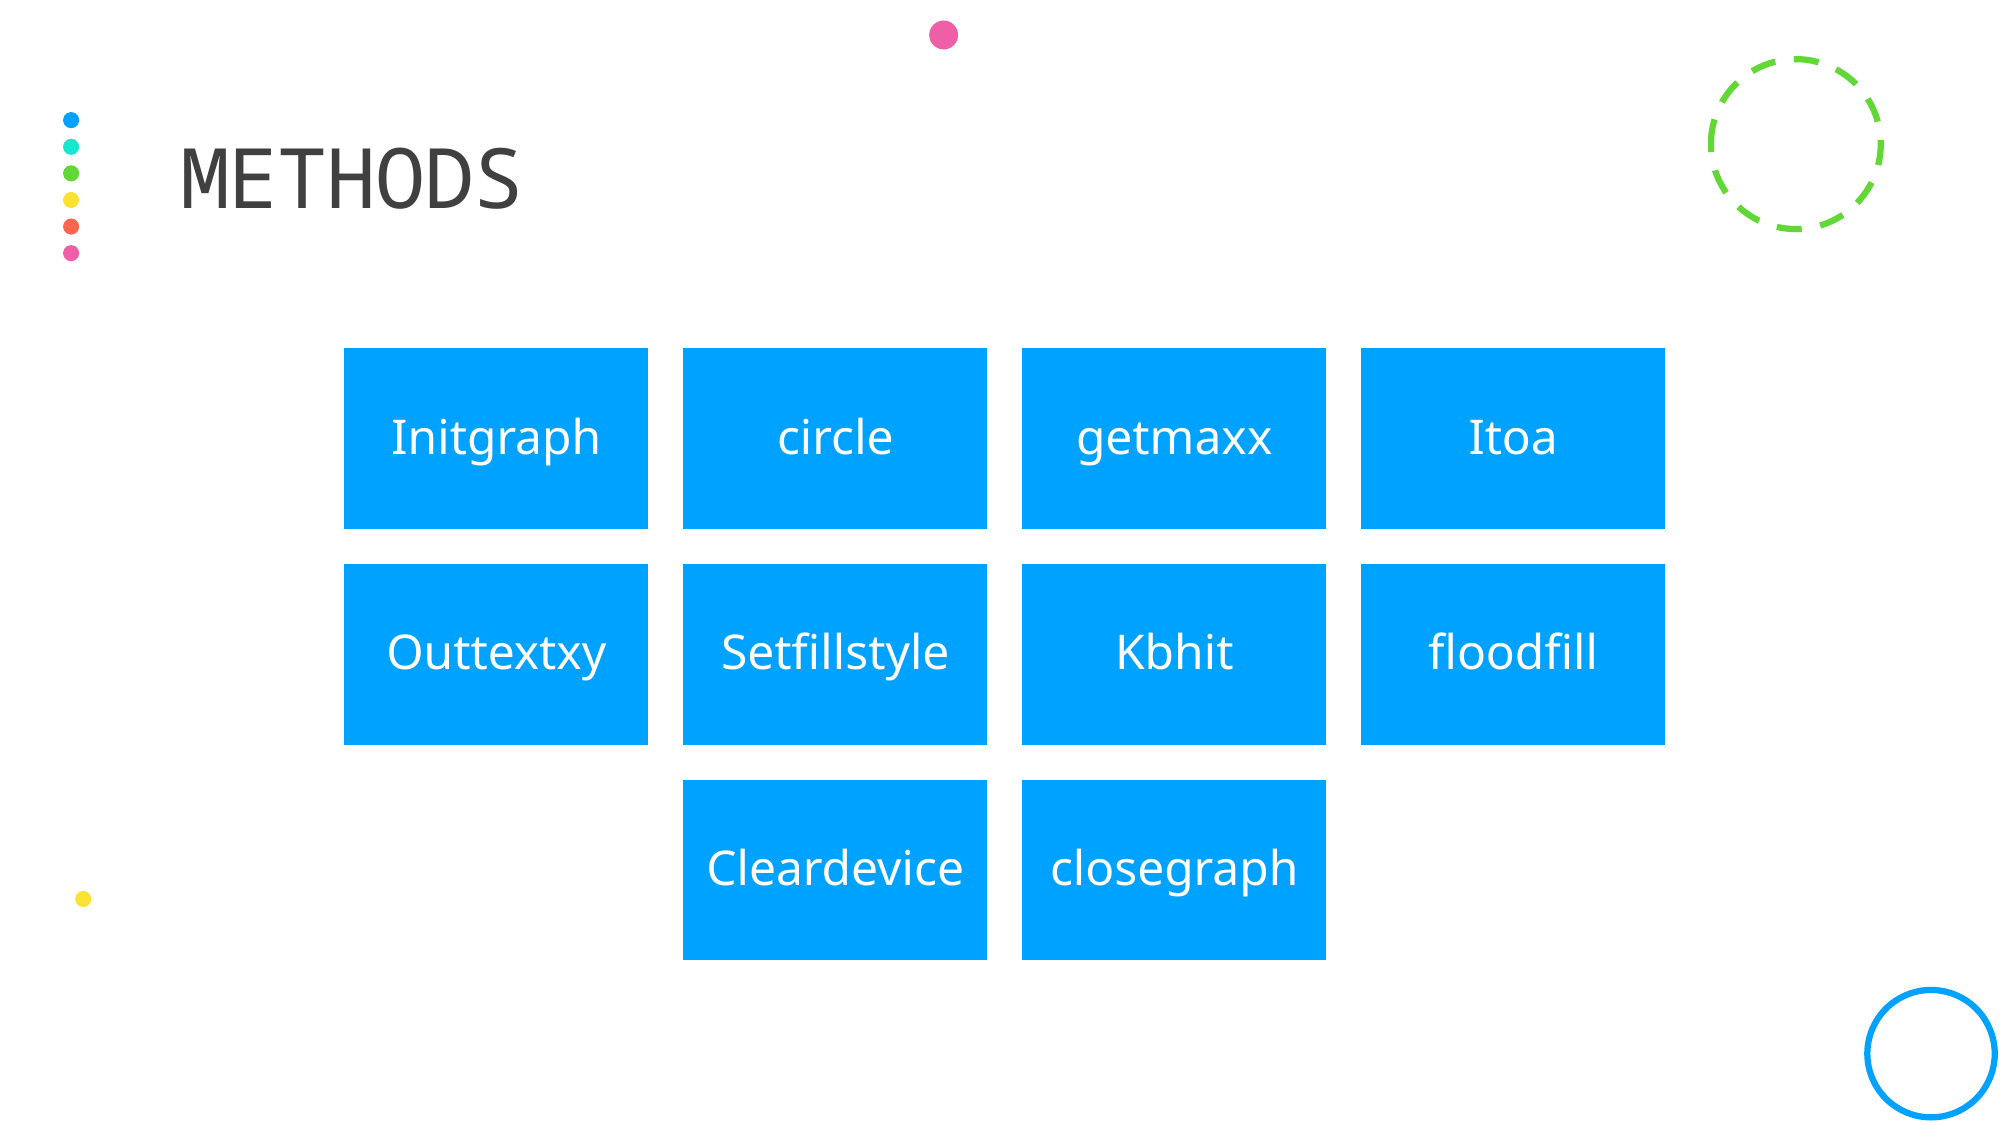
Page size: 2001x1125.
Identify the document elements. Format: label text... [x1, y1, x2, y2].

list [179, 345, 1831, 964]
title Methods [180, 69, 1830, 294]
